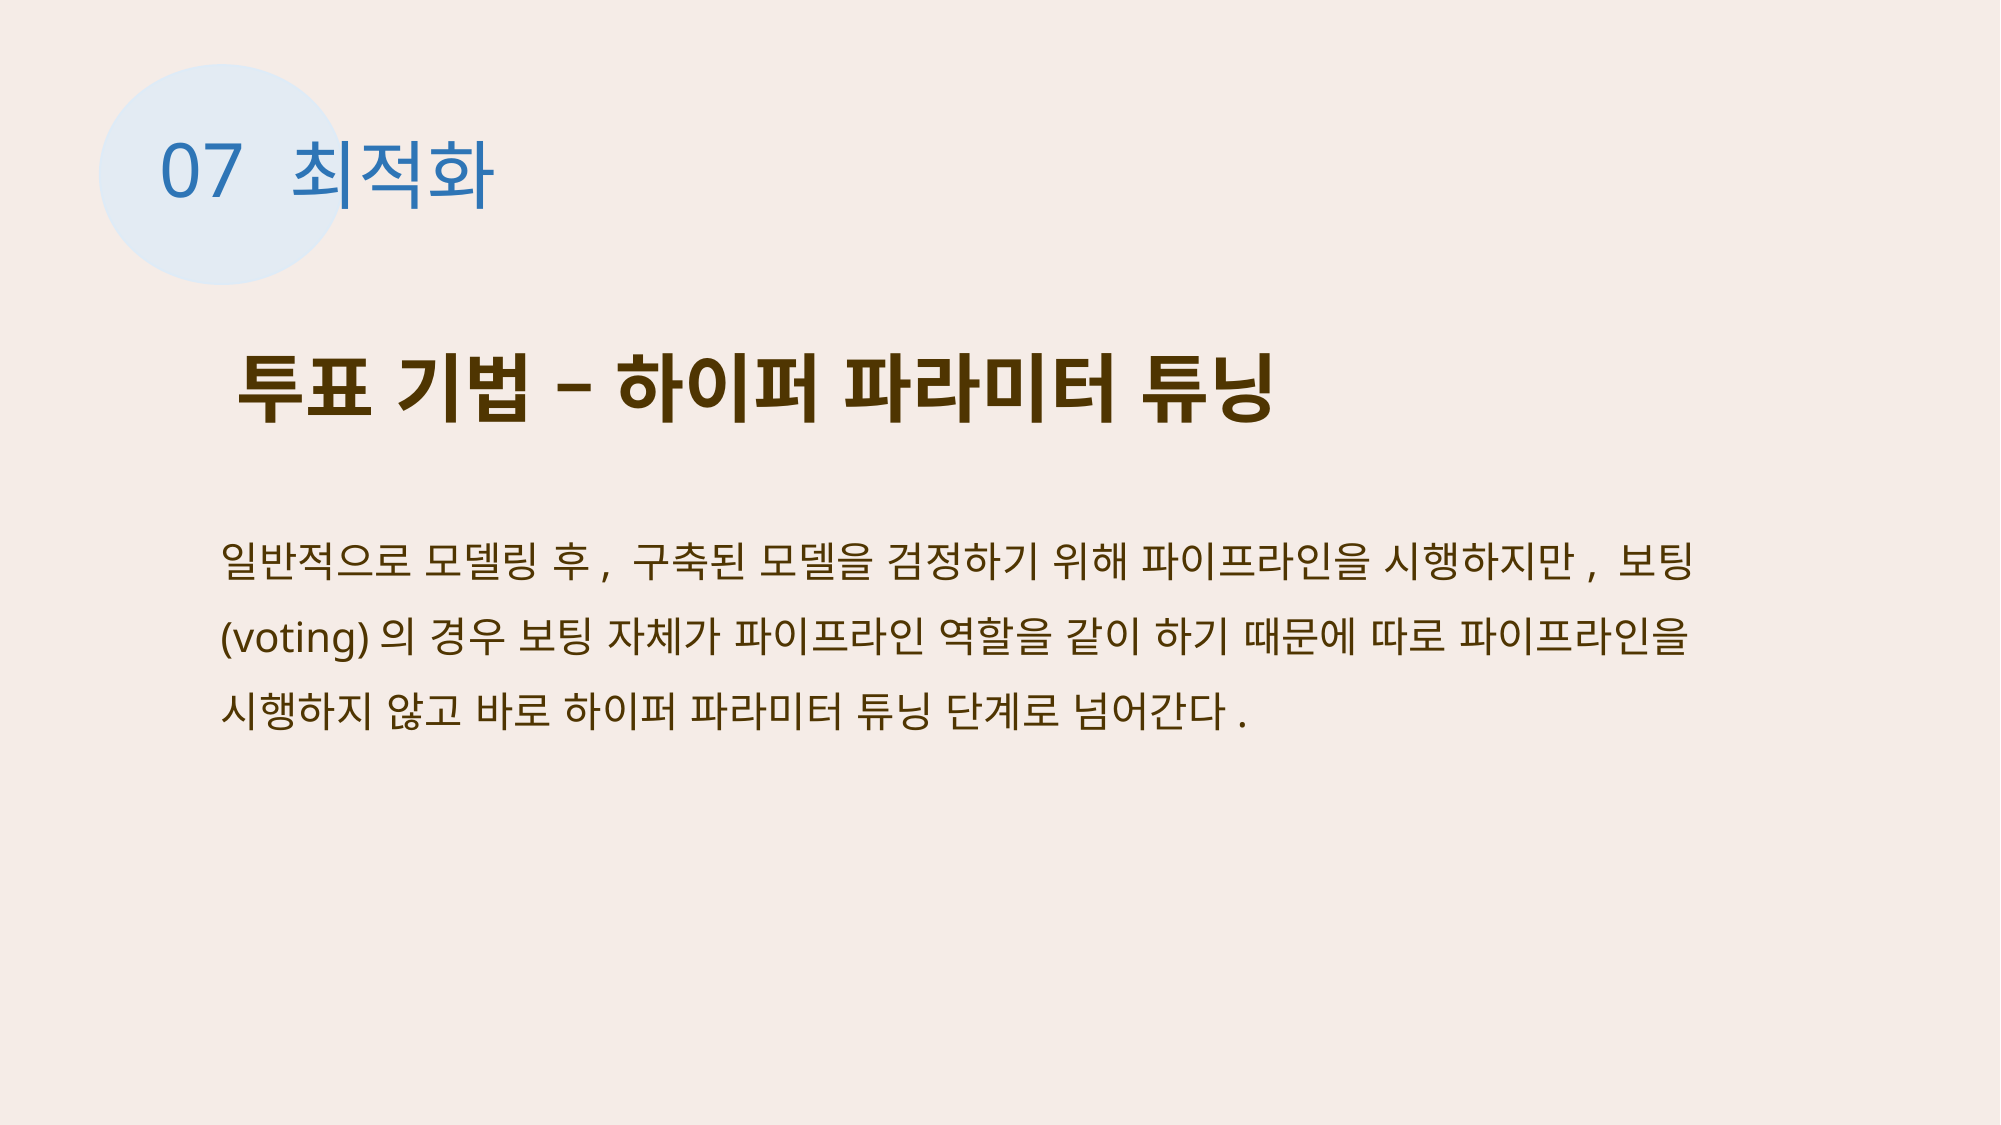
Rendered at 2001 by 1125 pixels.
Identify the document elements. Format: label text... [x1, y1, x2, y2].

text_box 07 [145, 115, 312, 221]
text_box 투표 기법 – 하이퍼 파라미터 튜닝 [221, 333, 1488, 439]
text_box [98, 64, 330, 285]
text_box 일반적으로 모델링 후, 구축된 모델을 검정하기 위해 파이프라인을 시행하지만, 보팅(voting)의 경우 보팅 자체가 파이프라인 역할을 같이 하기 때문에 따로 파이프라인을 시행하지 않고 바로 하이퍼 파라미터 튜닝 단계로 넘어간다. [205, 503, 1756, 744]
text_box 최적화 [274, 121, 1279, 227]
